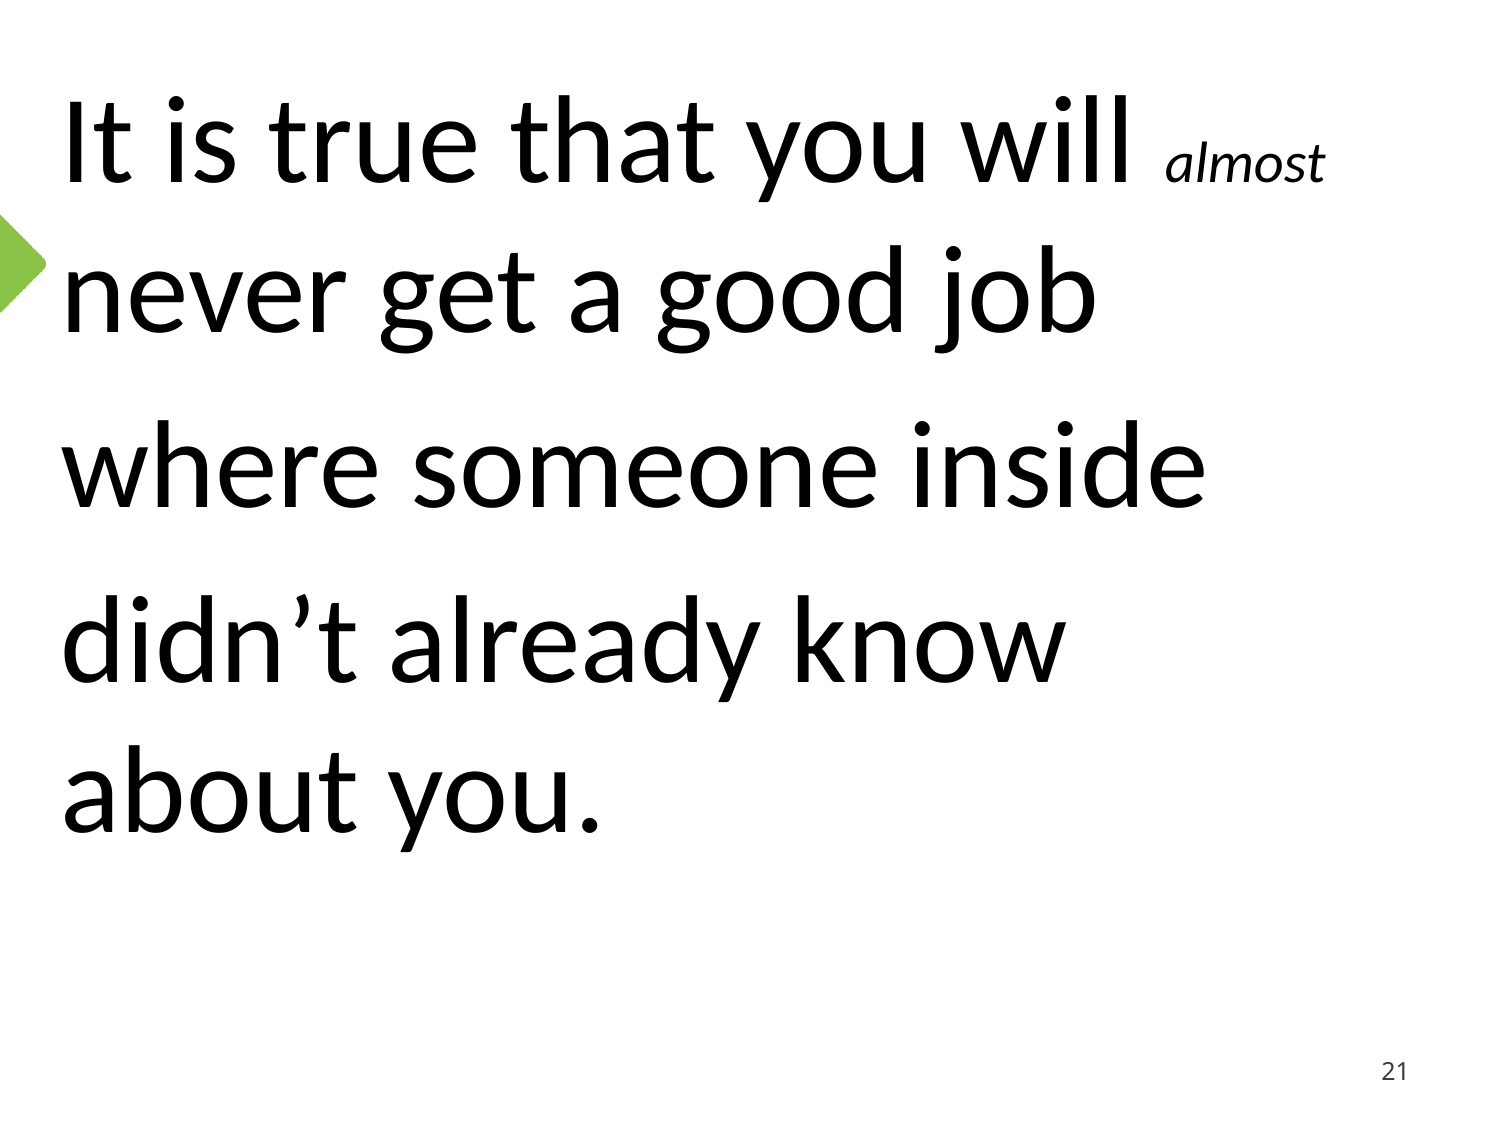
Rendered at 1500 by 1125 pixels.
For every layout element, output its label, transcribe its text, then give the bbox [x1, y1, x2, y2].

list It is true that you will almost never get a good job where someone inside didn’t already know about you. [45, 50, 1396, 955]
slide_number 21 [1074, 1042, 1425, 1103]
picture [0, 214, 46, 313]
